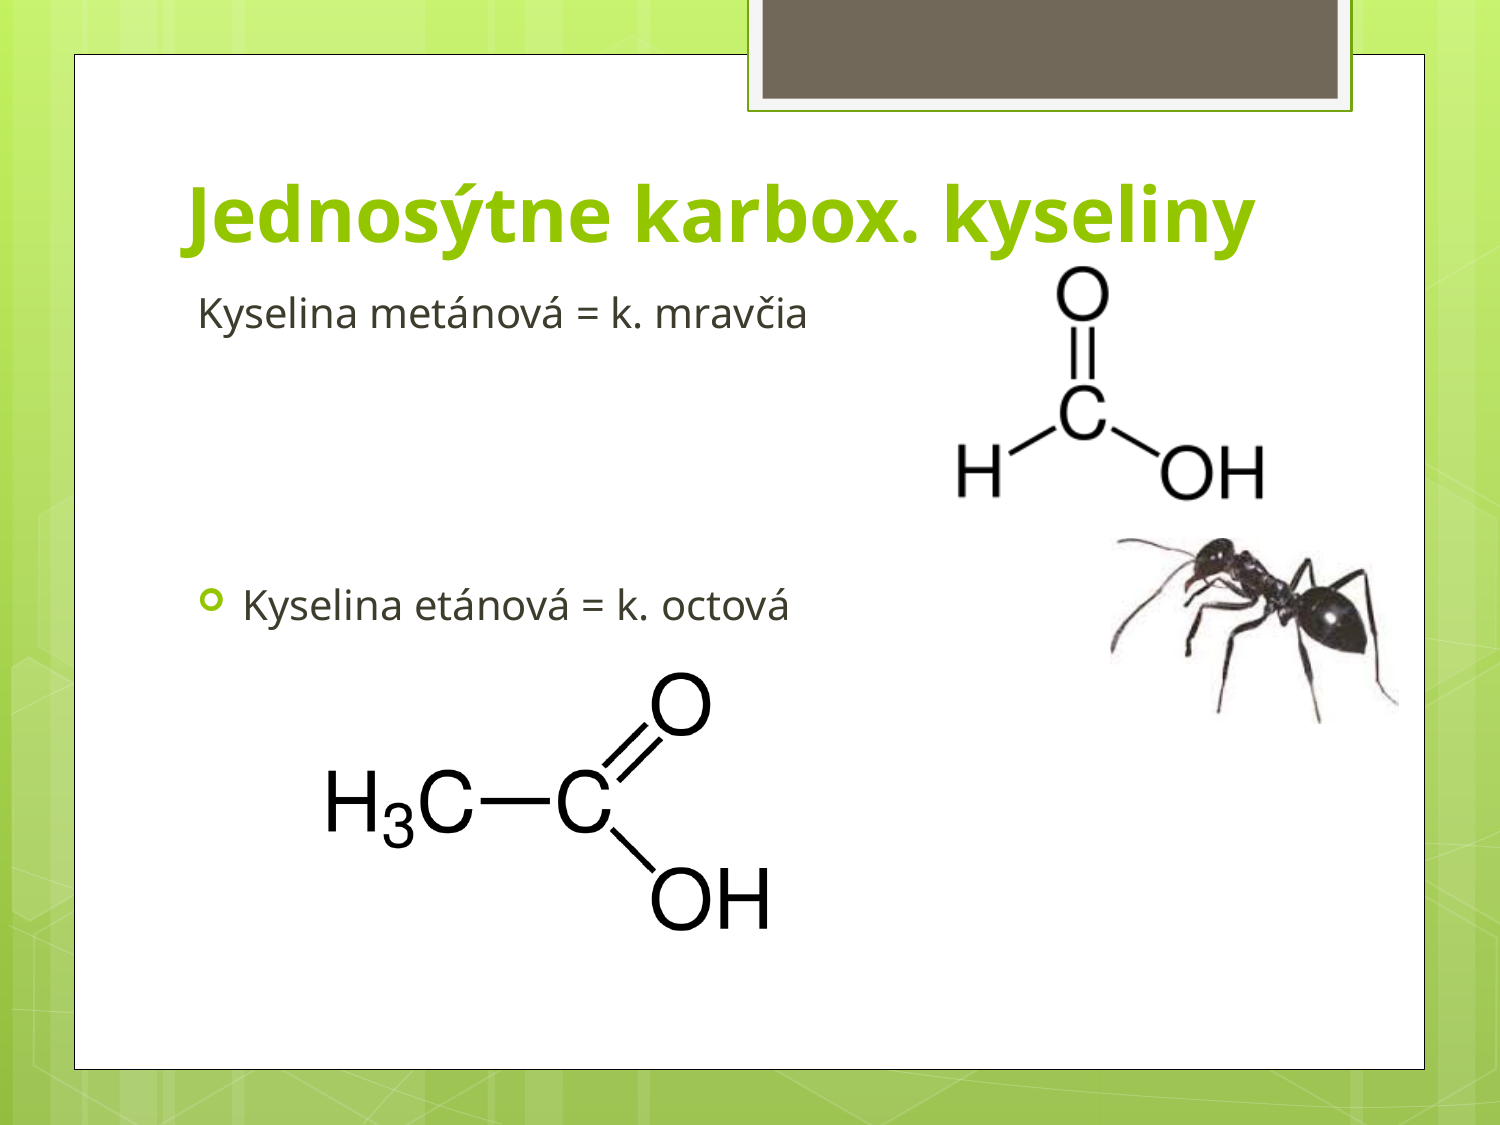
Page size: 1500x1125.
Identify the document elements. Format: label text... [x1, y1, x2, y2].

picture [1110, 538, 1399, 724]
picture [938, 243, 1283, 522]
list Kyselina metánová = k. mravčia Kyselina etánová = k. octová [171, 278, 1283, 957]
picture [312, 655, 782, 942]
text_box [25, 0, 426, 169]
title Jednosýtne karbox. kyseliny [171, 78, 1324, 266]
